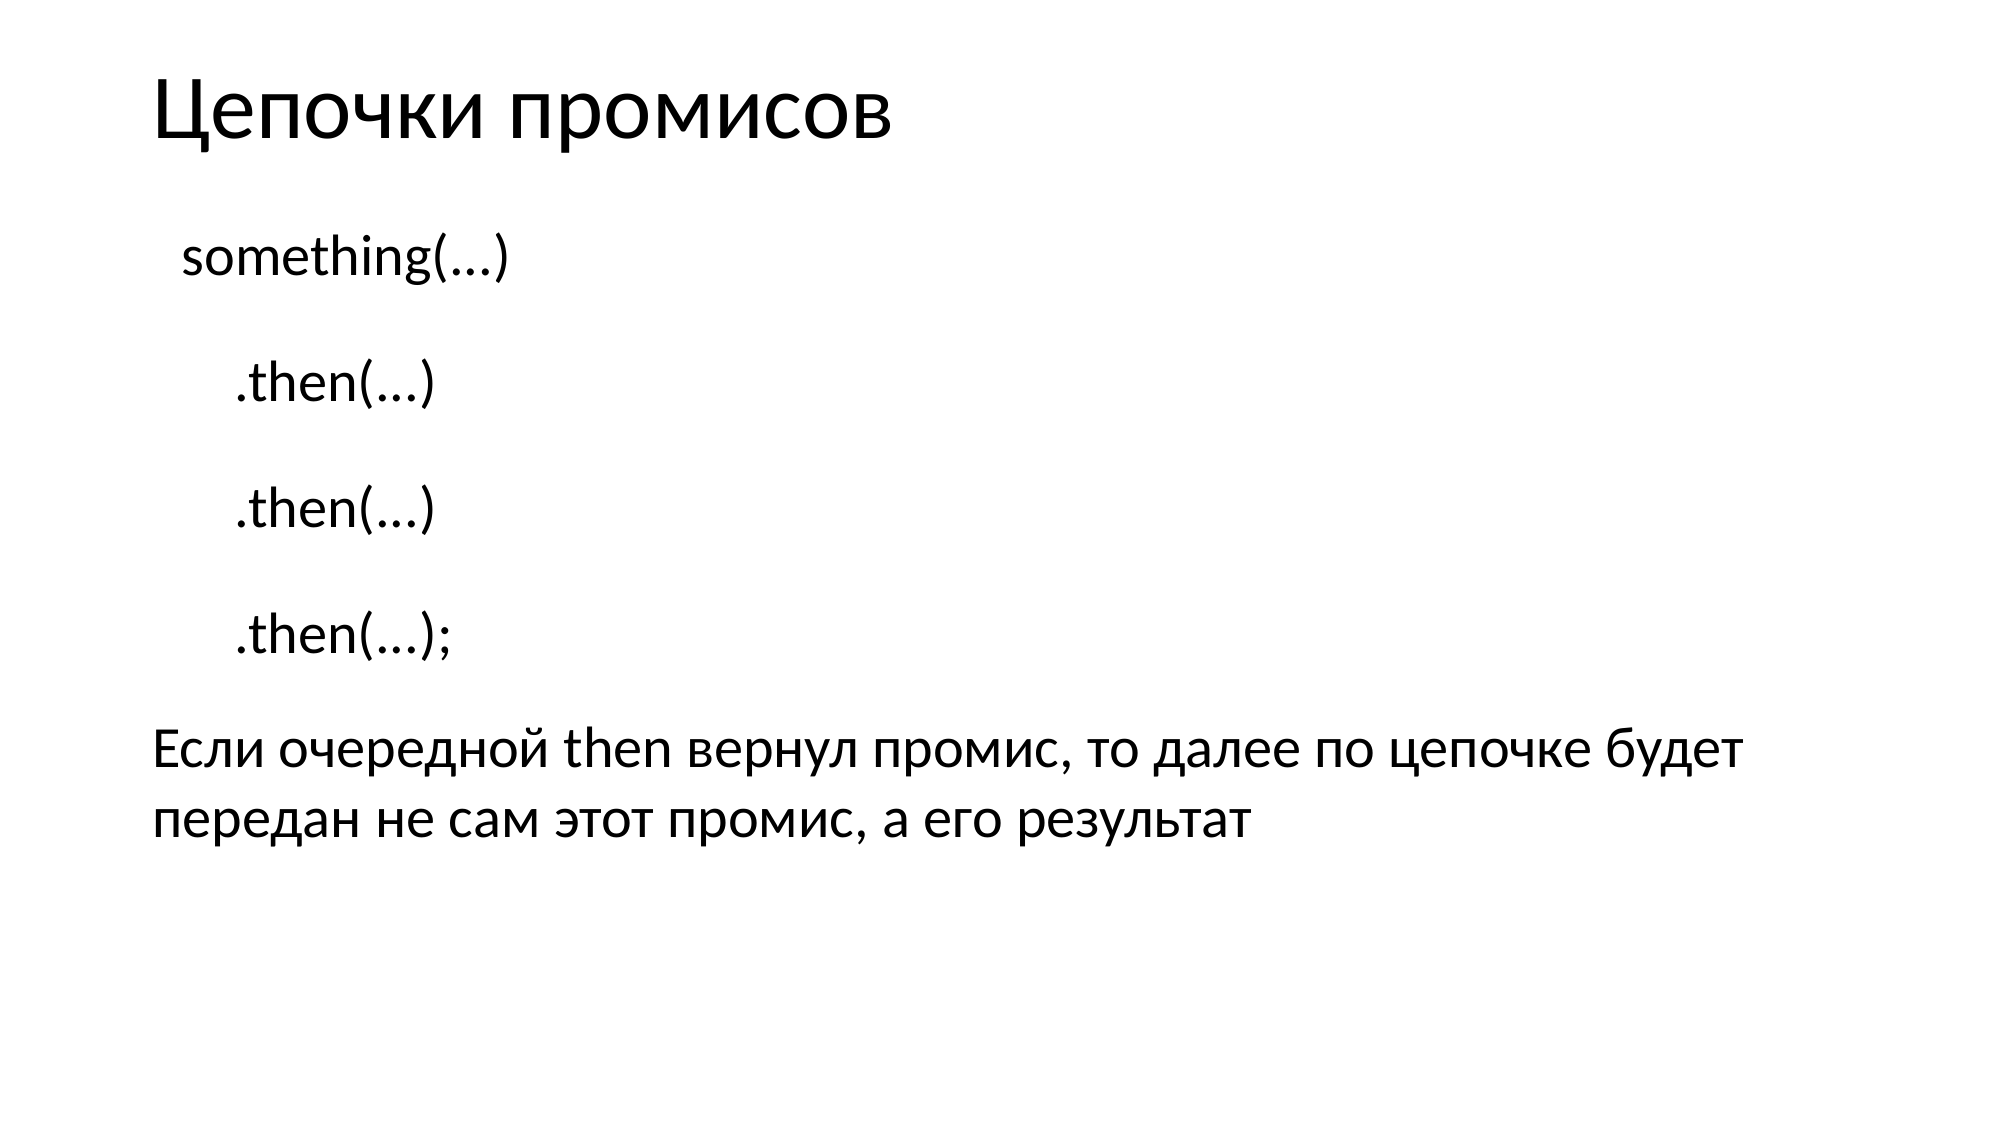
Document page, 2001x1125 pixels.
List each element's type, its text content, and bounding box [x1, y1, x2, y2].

text_box Если очередной then вернул промис, то далее по цепочке будет передан не сам этот промис, а его результат [137, 701, 1863, 872]
list something(...) .then(...) .then(...) .then(...); [137, 217, 1863, 701]
title Цепочки промисов [137, 0, 1863, 217]
